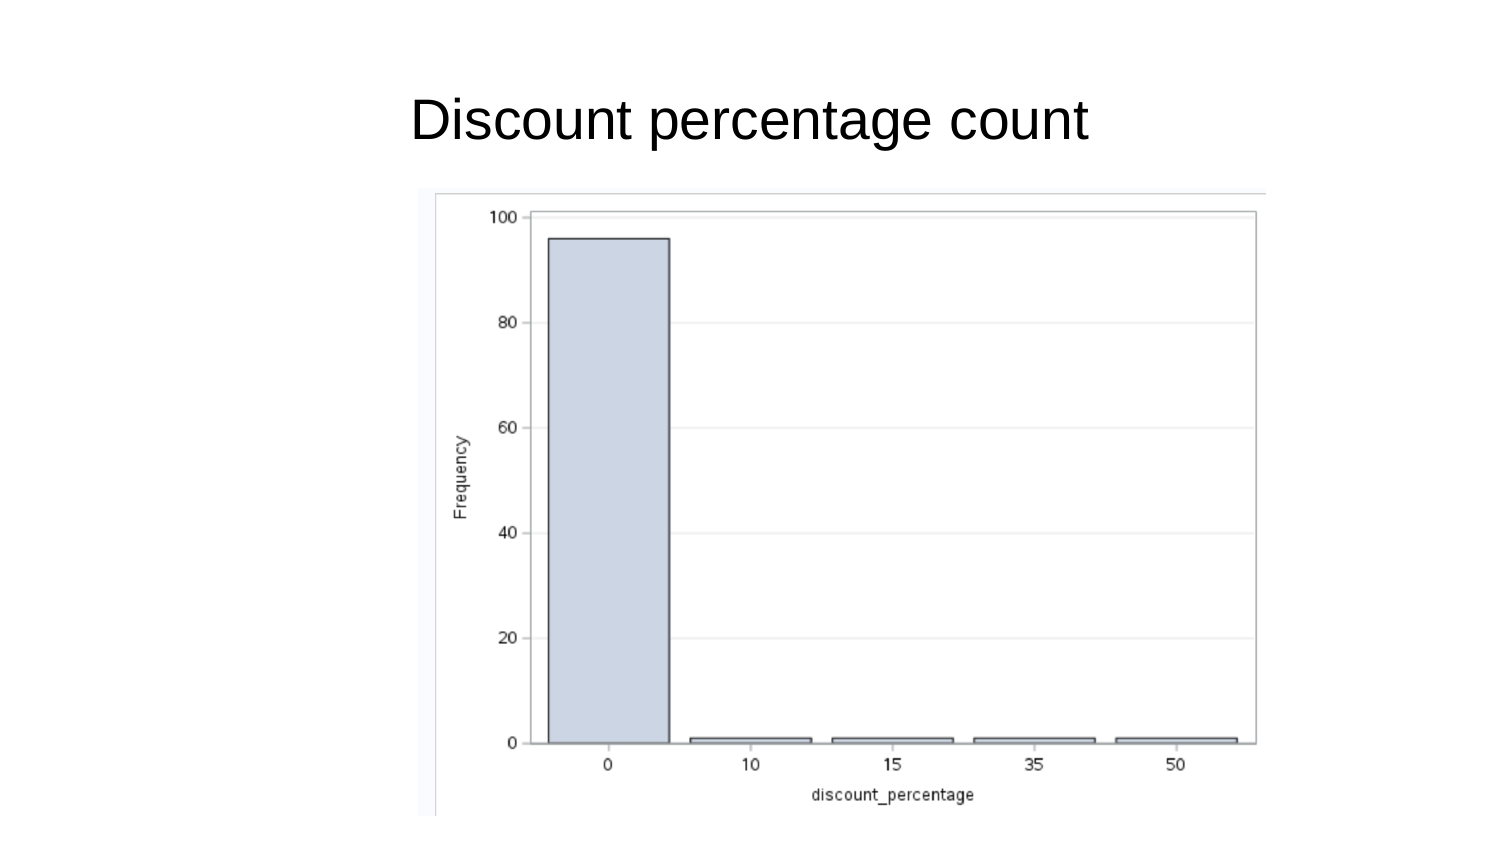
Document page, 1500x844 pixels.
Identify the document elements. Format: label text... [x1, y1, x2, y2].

picture [418, 188, 1267, 816]
title Discount percentage count [51, 72, 1449, 167]
